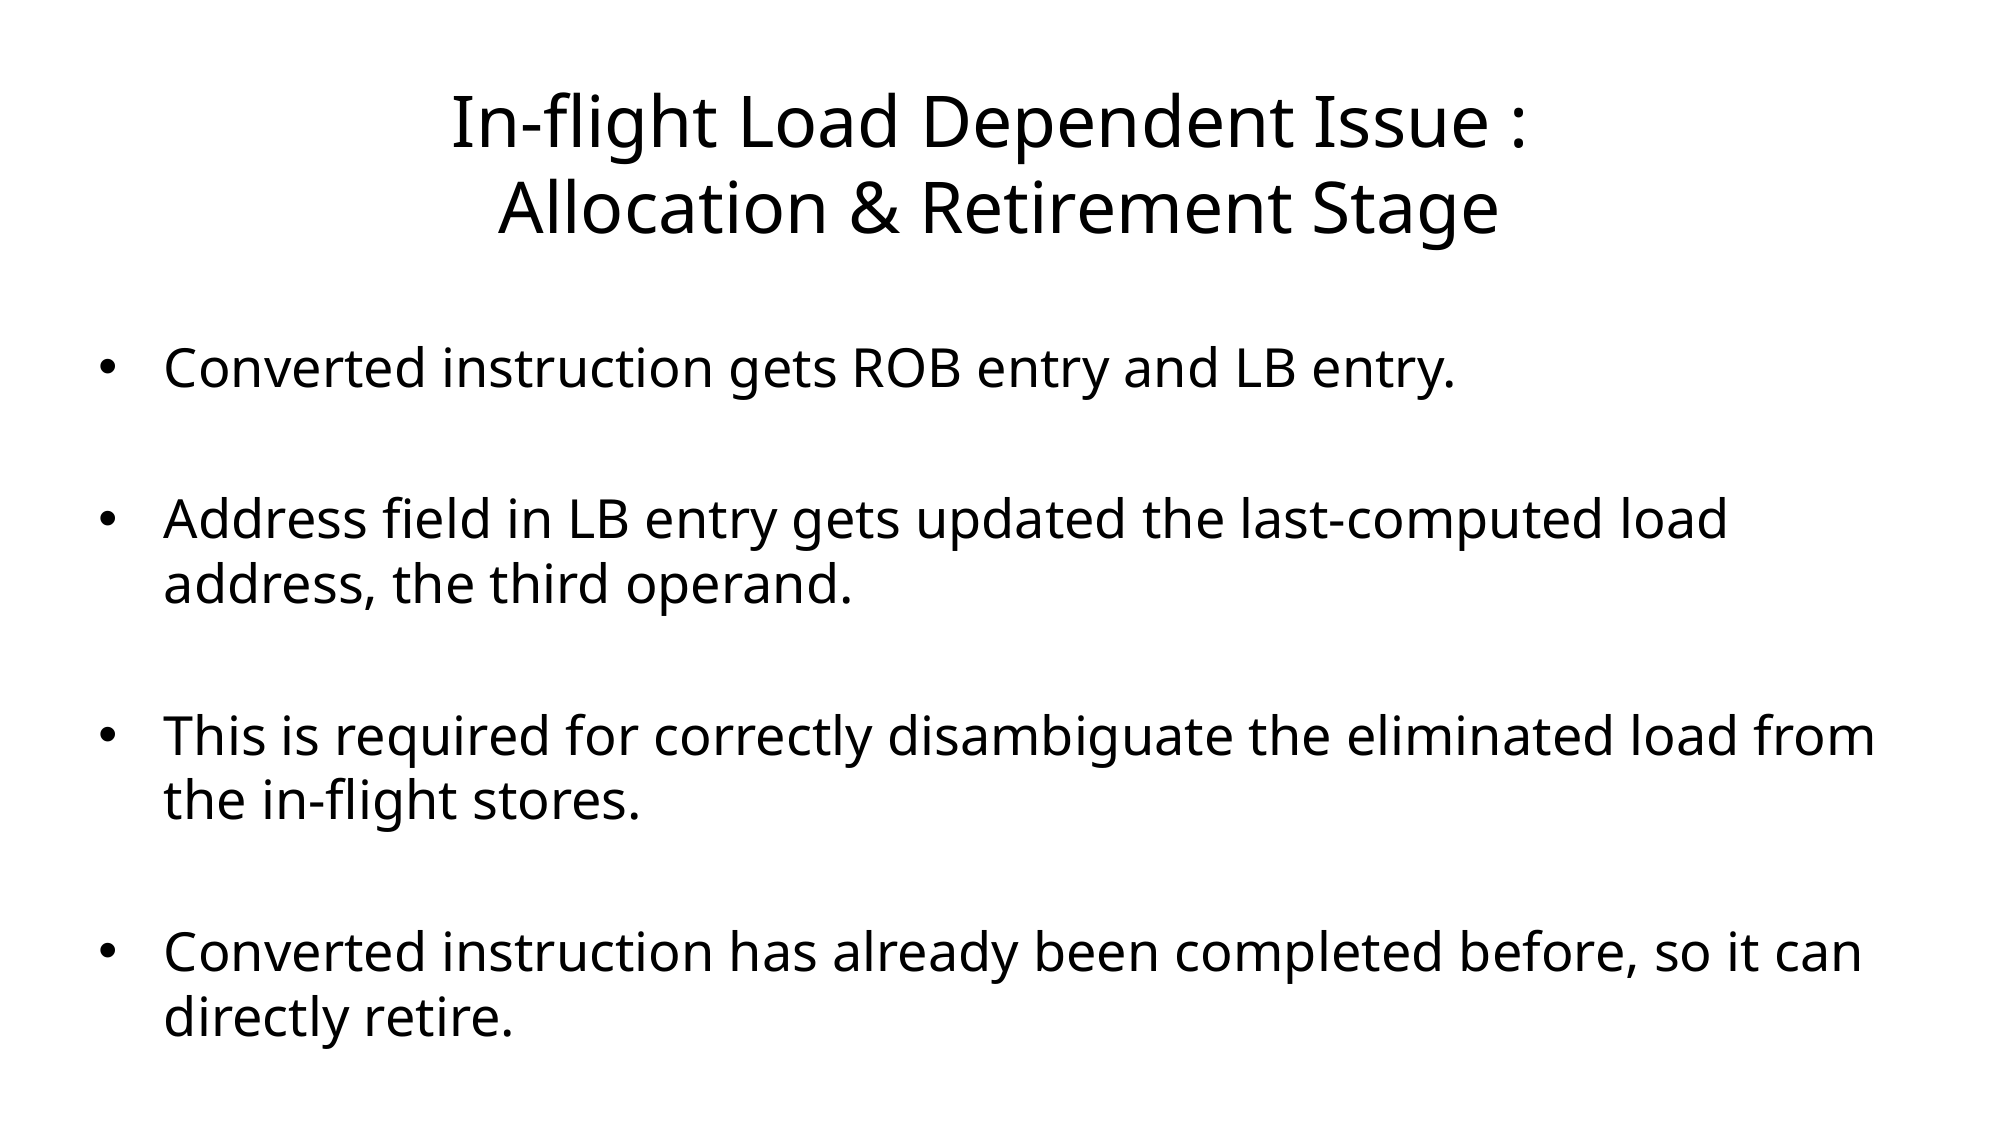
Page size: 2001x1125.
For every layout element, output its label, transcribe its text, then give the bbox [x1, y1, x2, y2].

text_box Converted instruction gets ROB entry and LB entry. Address field in LB entry gets updated the last-computed load address, the third operand. This is required for correctly disambiguate the eliminated load from the in-flight stores. Converted instruction has already been completed before, so it can directly retire. [83, 326, 1917, 1059]
title In-flight Load Dependent Issue : Allocation & Retirement Stage [99, 67, 1900, 256]
